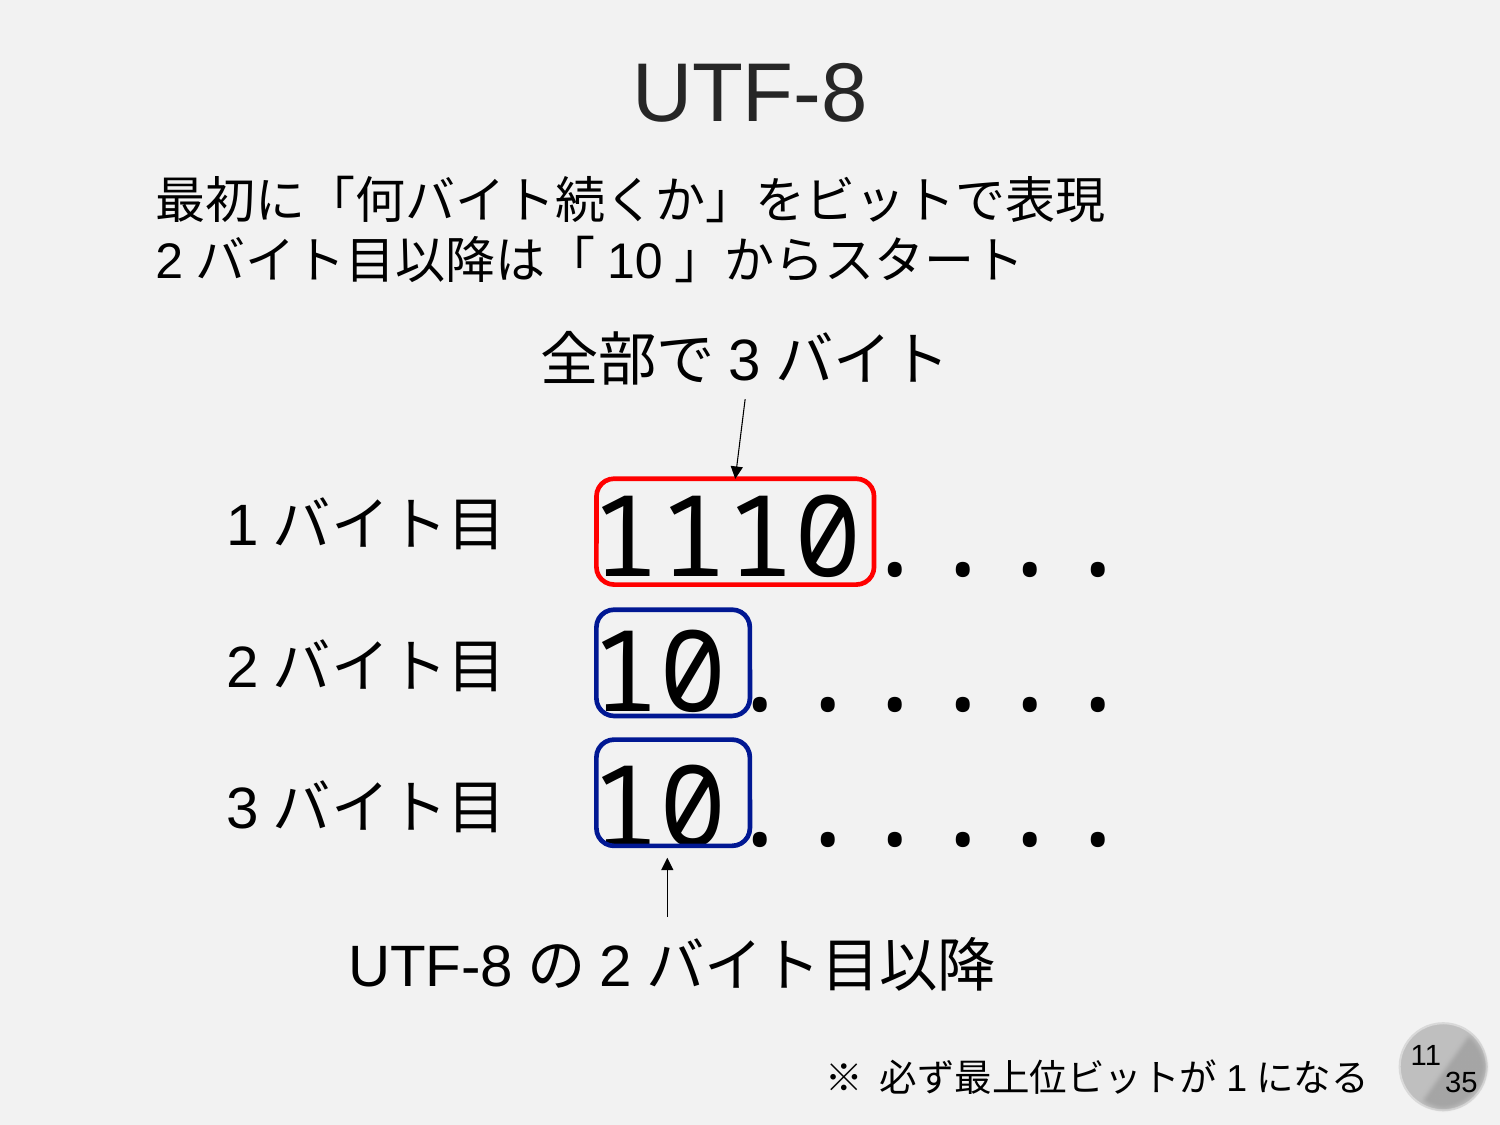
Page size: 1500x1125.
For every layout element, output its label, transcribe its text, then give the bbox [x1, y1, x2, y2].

text_box ※ 必ず最上位ビットが1になる [810, 1046, 1384, 1107]
text_box [595, 477, 876, 586]
text_box 最初に「何バイト続くか」をビットで表現 2バイト目以降は「10」からスタート [140, 160, 1121, 296]
text_box 3バイト目 [211, 763, 521, 848]
list UTF-8 [0, 31, 1500, 155]
text_box [595, 738, 751, 847]
text_box 全部で3バイト [525, 314, 965, 400]
text_box 1110.... 10...... 10...... [577, 456, 1147, 876]
text_box [595, 608, 751, 718]
text_box 1バイト目 [211, 479, 521, 565]
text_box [735, 400, 746, 479]
text_box 2バイト目 [211, 621, 521, 707]
text_box UTF-8の2バイト目以降 [333, 920, 1011, 1006]
